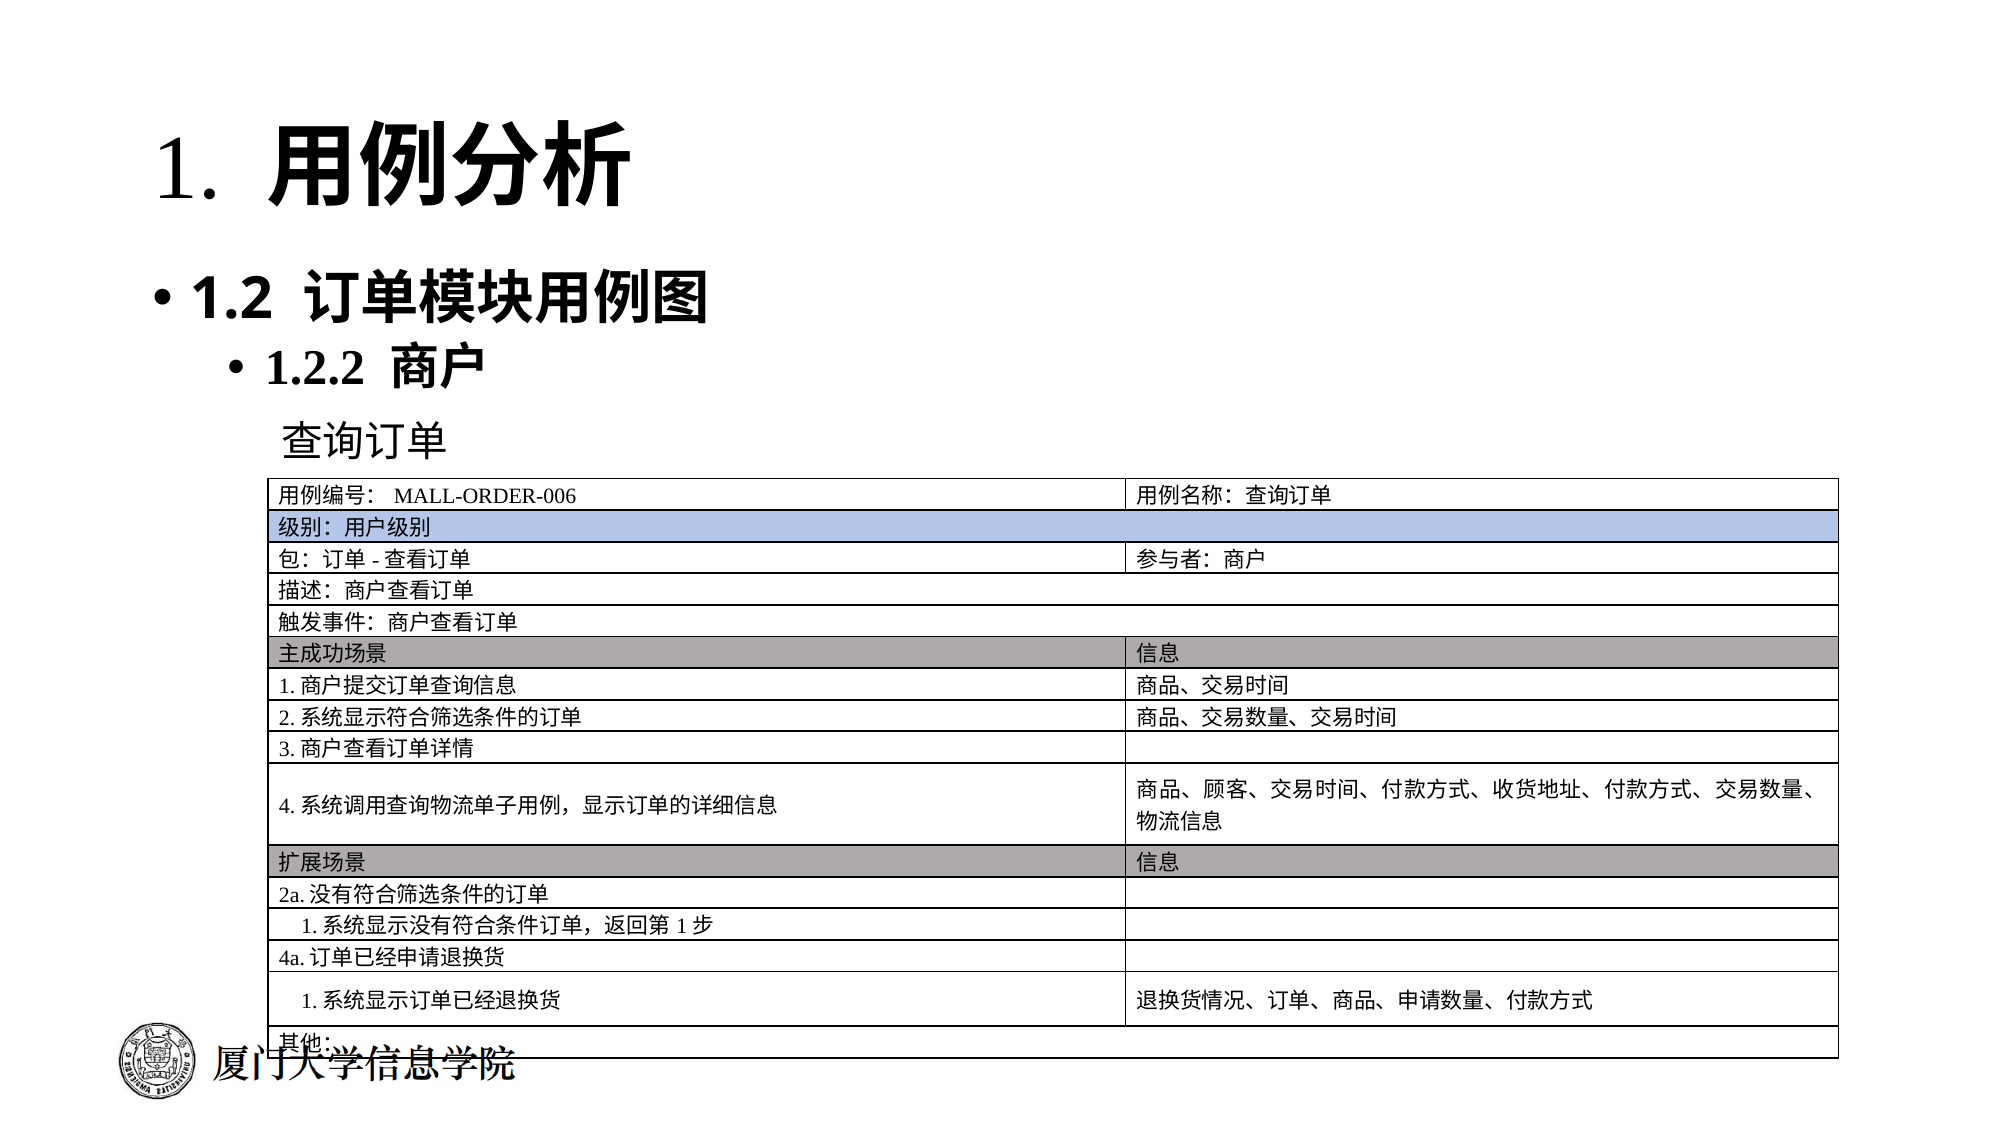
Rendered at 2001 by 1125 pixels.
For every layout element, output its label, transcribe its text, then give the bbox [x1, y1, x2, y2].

table_cell 2a.没有符合筛选条件的订单 [269, 878, 1125, 907]
table_cell 2.系统显示符合筛选条件的订单 [269, 701, 1125, 730]
table_cell 级别：用户级别 [269, 511, 1838, 541]
table_cell 1.系统显示没有符合条件订单，返回第1步 [269, 909, 1125, 939]
table_cell 商品、顾客、交易时间、付款方式、收货地址、付款方式、交易数量、物流信息 [1126, 764, 1838, 844]
table_cell 触发事件：商户查看订单 [269, 606, 1838, 636]
table_cell [1126, 732, 1838, 762]
table_cell 3.商户查看订单详情 [269, 732, 1125, 762]
table_cell 参与者：商户 [1126, 543, 1838, 572]
table_cell 主成功场景 [269, 637, 1125, 667]
table_cell 退换货情况、订单、商品、申请数量、付款方式 [1126, 972, 1838, 1025]
table_cell 信息 [1126, 846, 1838, 876]
table_cell 其他： [269, 1027, 1838, 1057]
title 1. 用例分析 [137, 59, 1863, 261]
table_cell 包：订单-查看订单 [269, 543, 1125, 572]
table_cell 商品、交易时间 [1126, 669, 1838, 699]
table_cell [1126, 941, 1838, 971]
table_cell 4.系统调用查询物流单子用例，显示订单的详细信息 [269, 764, 1125, 844]
table_cell 1.系统显示订单已经退换货 [269, 972, 1125, 1025]
table_cell 信息 [1126, 637, 1838, 667]
table_cell 描述：商户查看订单 [269, 574, 1838, 604]
table_cell 商品、交易数量、交易时间 [1126, 701, 1838, 730]
table_cell 4a.订单已经申请退换货 [269, 941, 1125, 971]
table_cell 1.商户提交订单查询信息 [269, 669, 1125, 699]
table_cell [1126, 878, 1838, 907]
list 1.2 订单模块用例图 1.2.2 商户 查询订单 [137, 261, 1863, 975]
picture [70, 982, 602, 1110]
table_cell 扩展场景 [269, 846, 1125, 876]
table_header 用例编号：MALL-ORDER-006 [269, 479, 1125, 509]
table_header 用例名称：查询订单 [1126, 479, 1838, 509]
table_cell [1126, 909, 1838, 939]
